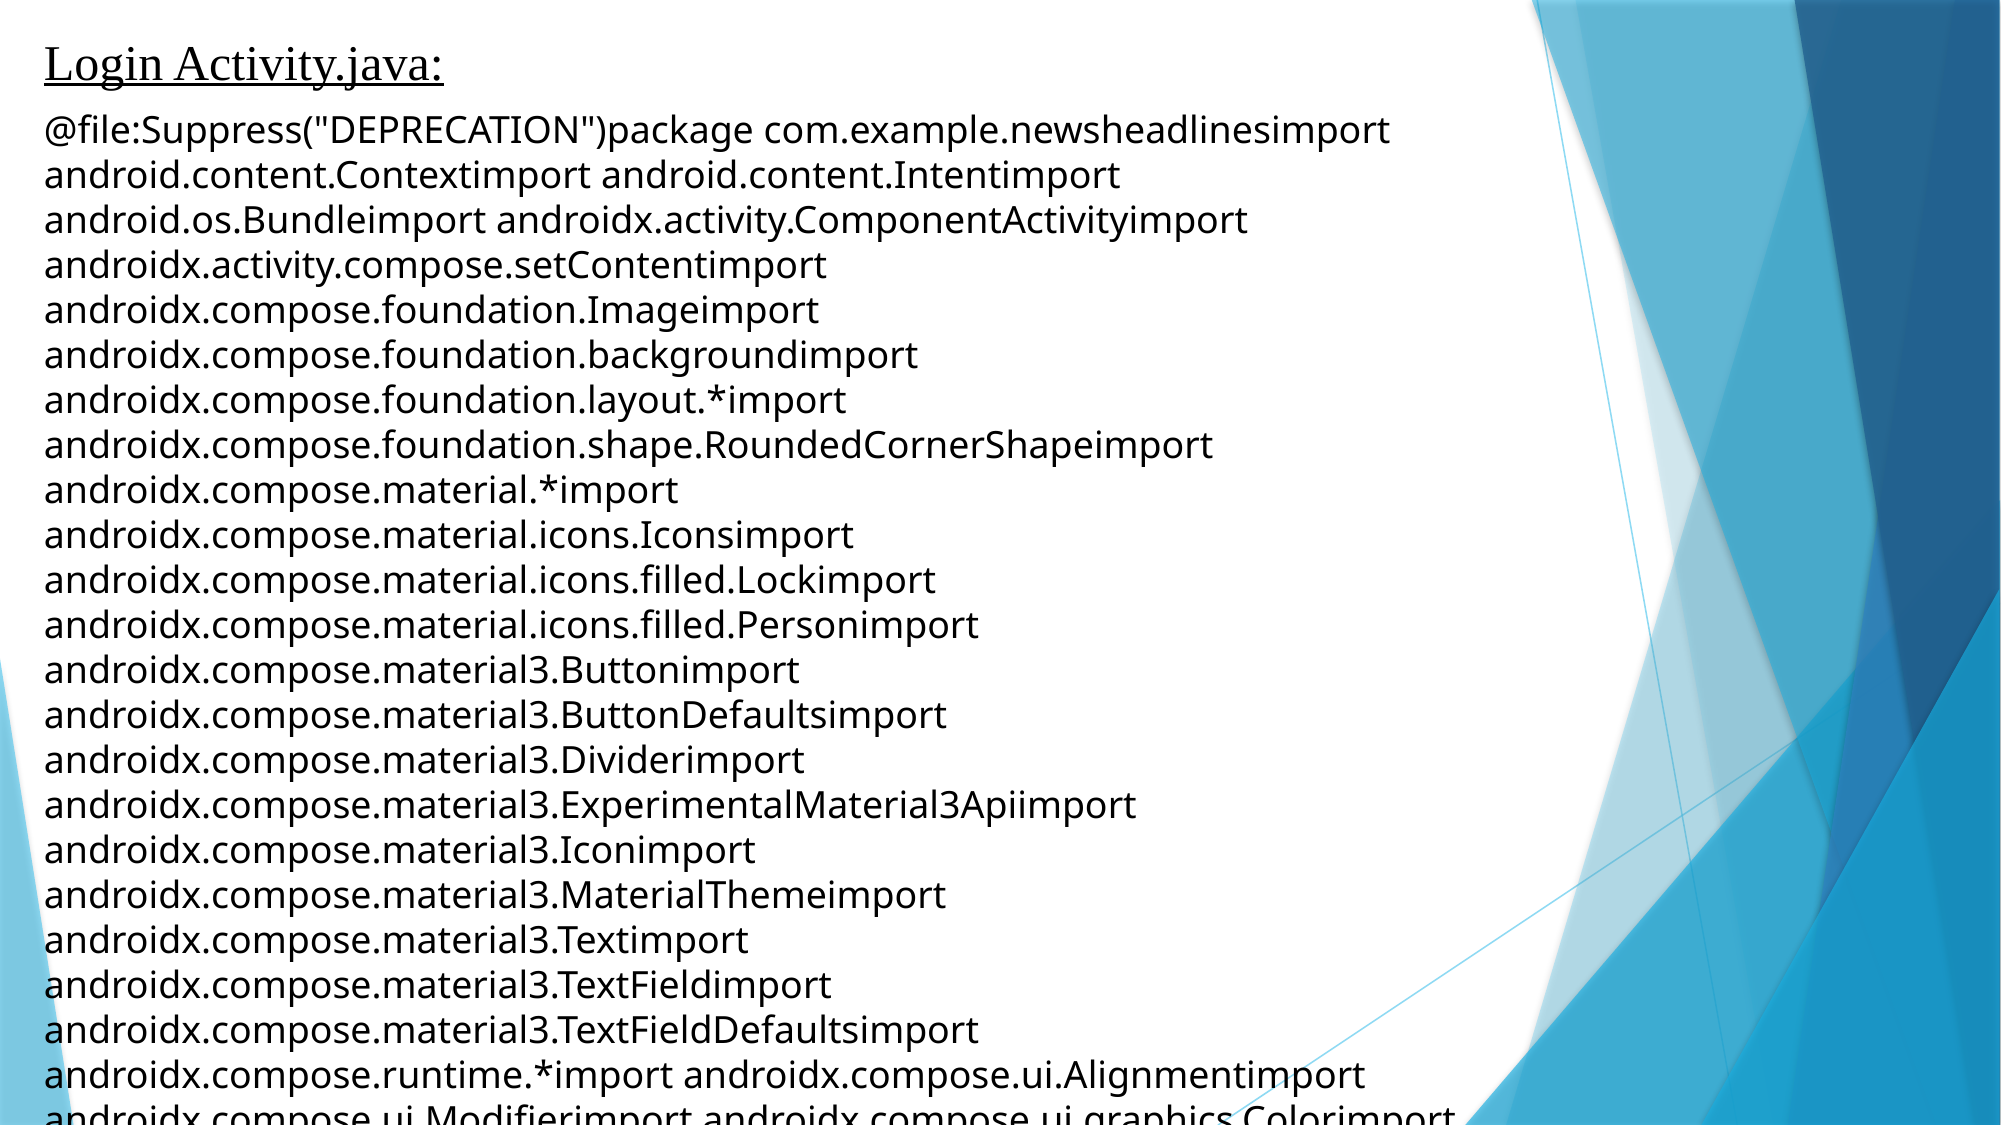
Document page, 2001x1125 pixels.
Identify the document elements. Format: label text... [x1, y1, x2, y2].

text_box @file:Suppress("DEPRECATION")package com.example.newsheadlinesimport android.content.Contextimport android.content.Intentimport android.os.Bundleimport androidx.activity.ComponentActivityimport androidx.activity.compose.setContentimport androidx.compose.foundation.Imageimport androidx.compose.foundation.backgroundimport androidx.compose.foundation.layout.*import androidx.compose.foundation.shape.RoundedCornerShapeimport androidx.compose.material.*import androidx.compose.material.icons.Iconsimport androidx.compose.material.icons.filled.Lockimport androidx.compose.material.icons.filled.Personimport androidx.compose.material3.Buttonimport androidx.compose.material3.ButtonDefaultsimport androidx.compose.material3.Dividerimport androidx.compose.material3.ExperimentalMaterial3Apiimport androidx.compose.material3.Iconimport androidx.compose.material3.MaterialThemeimport androidx.compose.material3.Textimport androidx.compose.material3.TextFieldimport androidx.compose.material3.TextFieldDefaultsimport androidx.compose.runtime.*import androidx.compose.ui.Alignmentimport androidx.compose.ui.Modifierimport androidx.compose.ui.graphics.Colorimport [29, 98, 1500, 1125]
text_box Login Activity.java: [29, 22, 518, 98]
